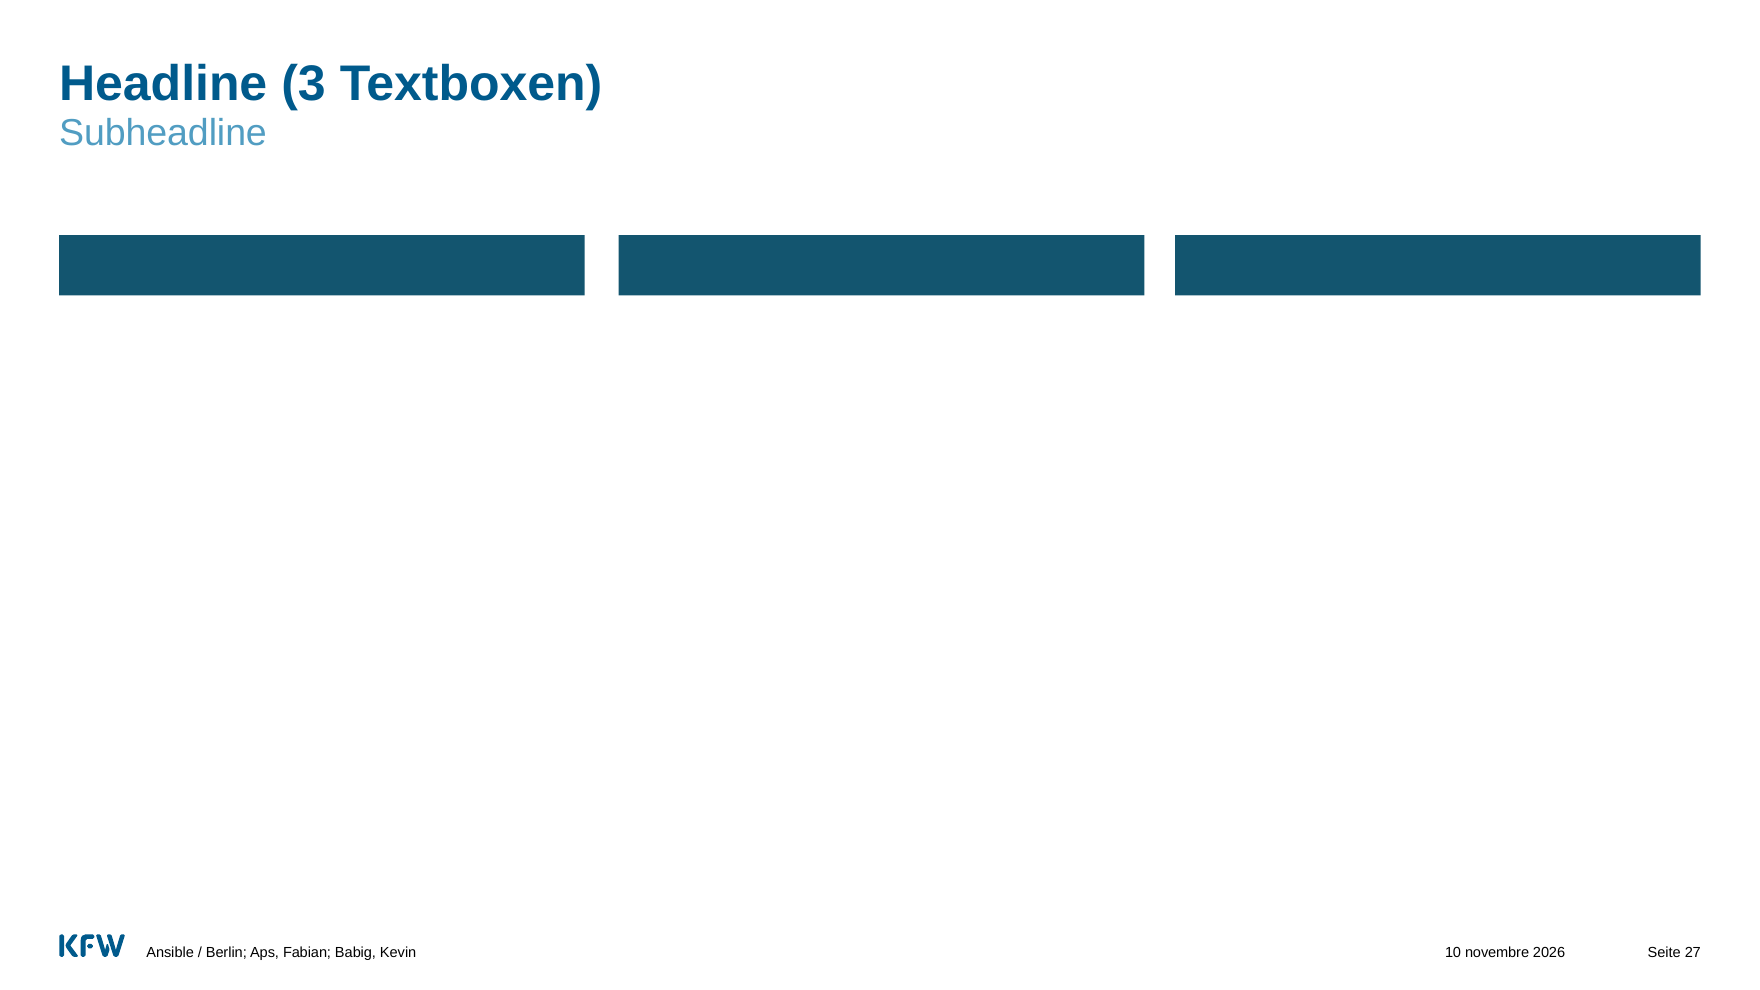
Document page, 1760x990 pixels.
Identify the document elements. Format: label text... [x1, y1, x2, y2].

list Subheadline [59, 111, 1701, 166]
slide_number Seite 27 [1574, 926, 1701, 961]
footer Ansible / Berlin; Aps, Fabian; Babig, Kevin [146, 926, 1438, 961]
title Headline (3 Textboxen) [59, 54, 1701, 111]
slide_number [1438, 926, 1565, 961]
